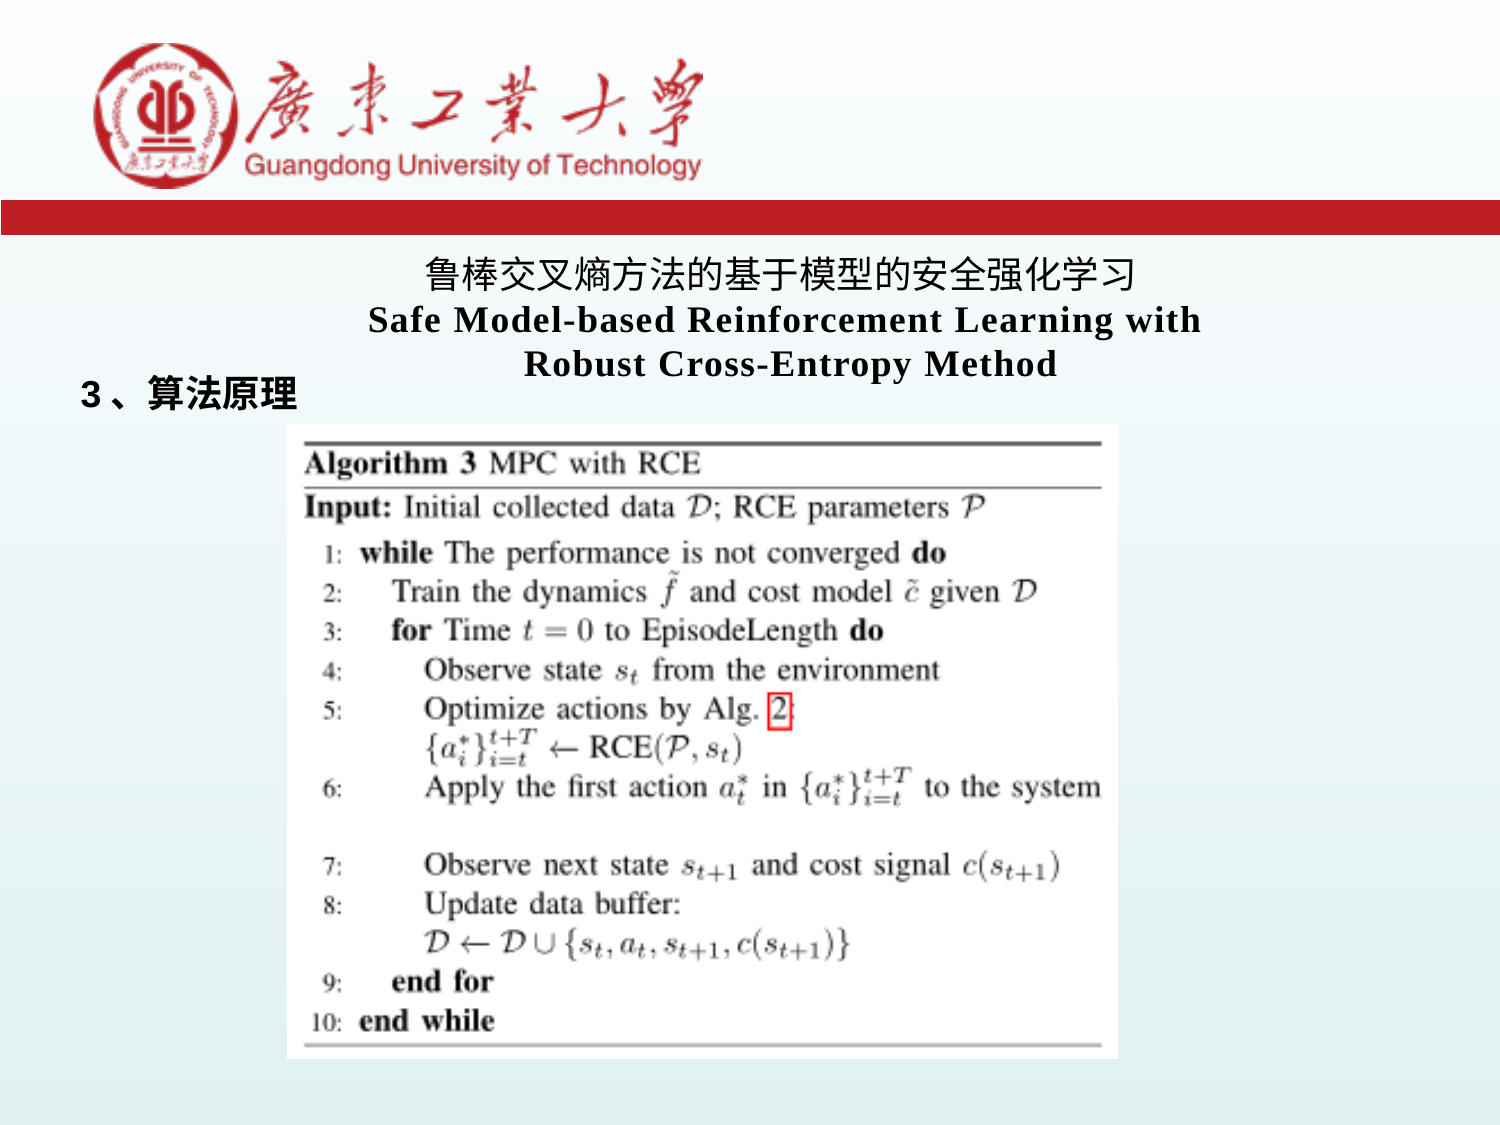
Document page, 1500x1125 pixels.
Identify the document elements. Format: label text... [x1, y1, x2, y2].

text_box [0, 198, 1500, 237]
text_box 3、算法原理 [65, 392, 1496, 423]
text_box 鲁棒交叉熵方法的基于模型的安全强化学习 Safe Model-based Reinforcement Learning with Robust Cross-Entropy Method [0, 243, 1500, 392]
picture [92, 43, 703, 190]
picture [287, 424, 1118, 1059]
